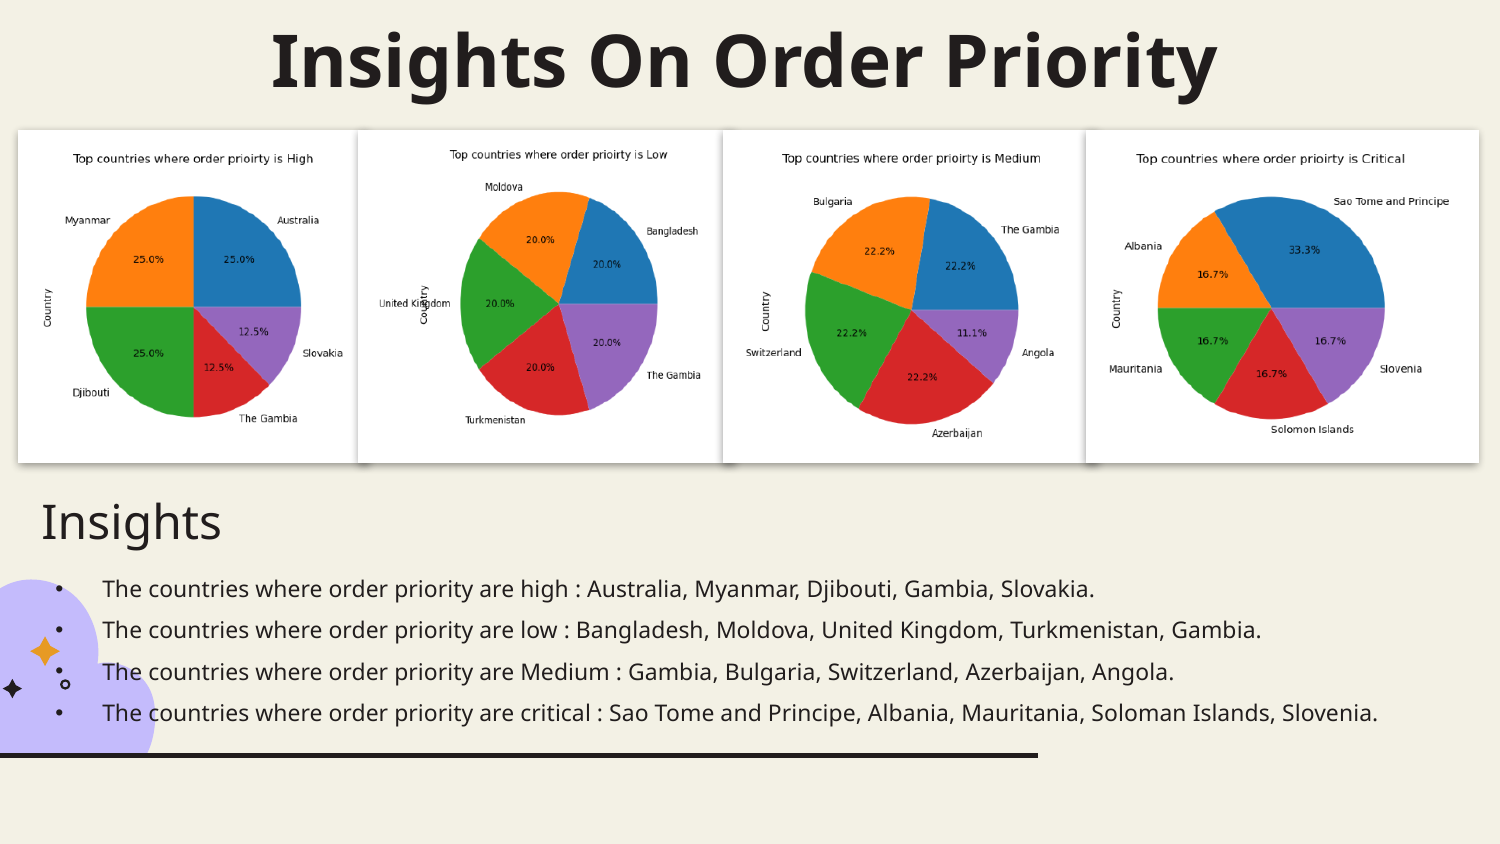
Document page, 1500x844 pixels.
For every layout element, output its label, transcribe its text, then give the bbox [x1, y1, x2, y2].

title Insights On Order Priority [48, 0, 1443, 94]
picture [372, 144, 721, 449]
picture [737, 144, 1084, 449]
subtitle The countries where order priority are high : Australia, Myanmar, Djibouti, Gambia, Slovakia. The countries where order priority are low : Bangladesh, Moldova, United Kingdom, Turkmenistan, Gambia. The countries where order priority are Medium : Gambia, Bulgaria, Switzerland, Azerbaijan, Angola. The countries where order priority are critical : Sao Tome and Principe, Albania, Mauritania, Soloman Islands, Slovenia. [17, 546, 1458, 661]
picture [32, 144, 356, 449]
picture [1100, 144, 1465, 449]
subtitle Insights [26, 512, 356, 565]
